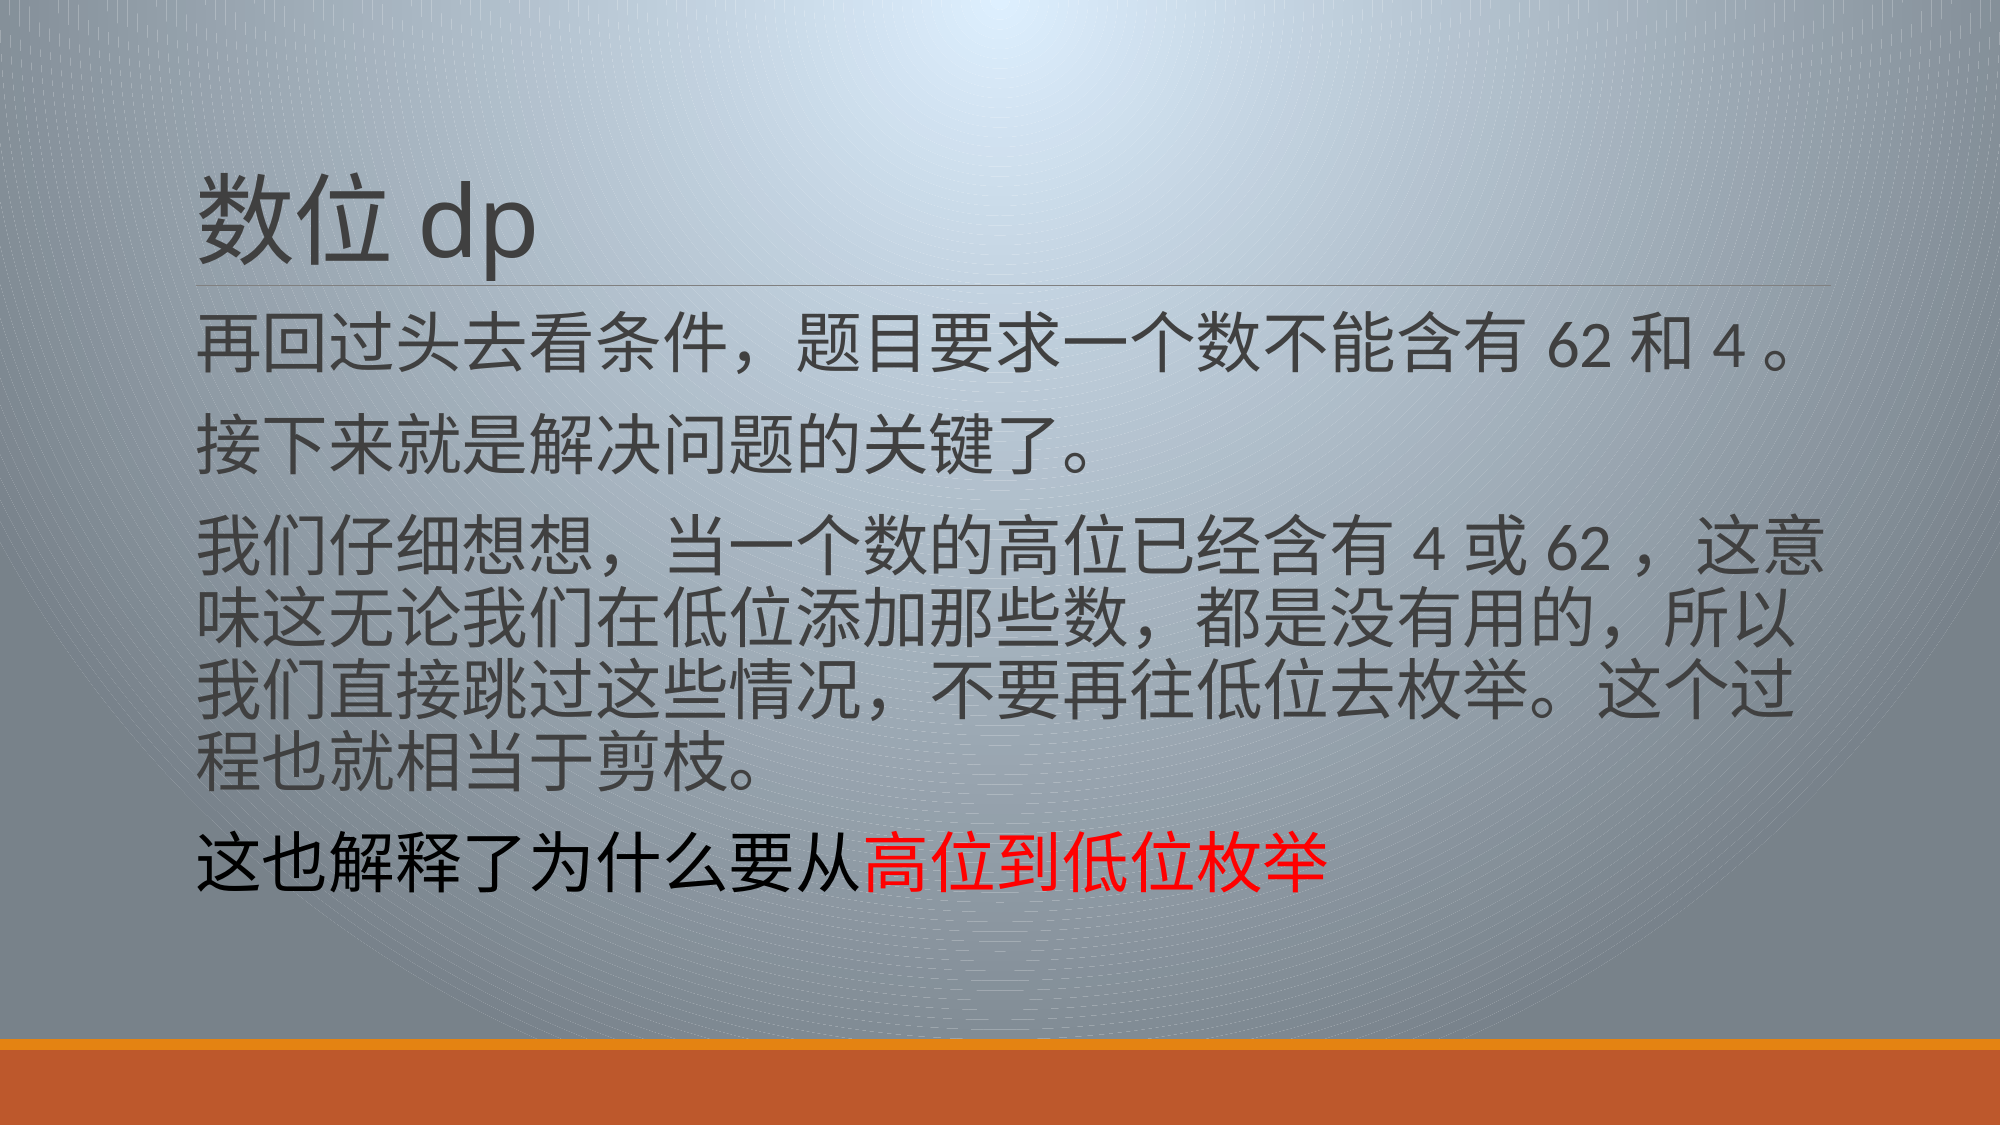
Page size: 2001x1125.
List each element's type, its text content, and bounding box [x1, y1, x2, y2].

list 再回过头去看条件，题目要求一个数不能含有62和4。 接下来就是解决问题的关键了。 我们仔细想想，当一个数的高位已经含有4或62，这意味这无论我们在低位添加那些数，都是没有用的，所以我们直接跳过这些情况，不要再往低位去枚举。这个过程也就相当于剪枝。 这也解释了为什么要从高位到低位枚举 [180, 302, 1830, 963]
title 数位dp [180, 47, 1830, 285]
